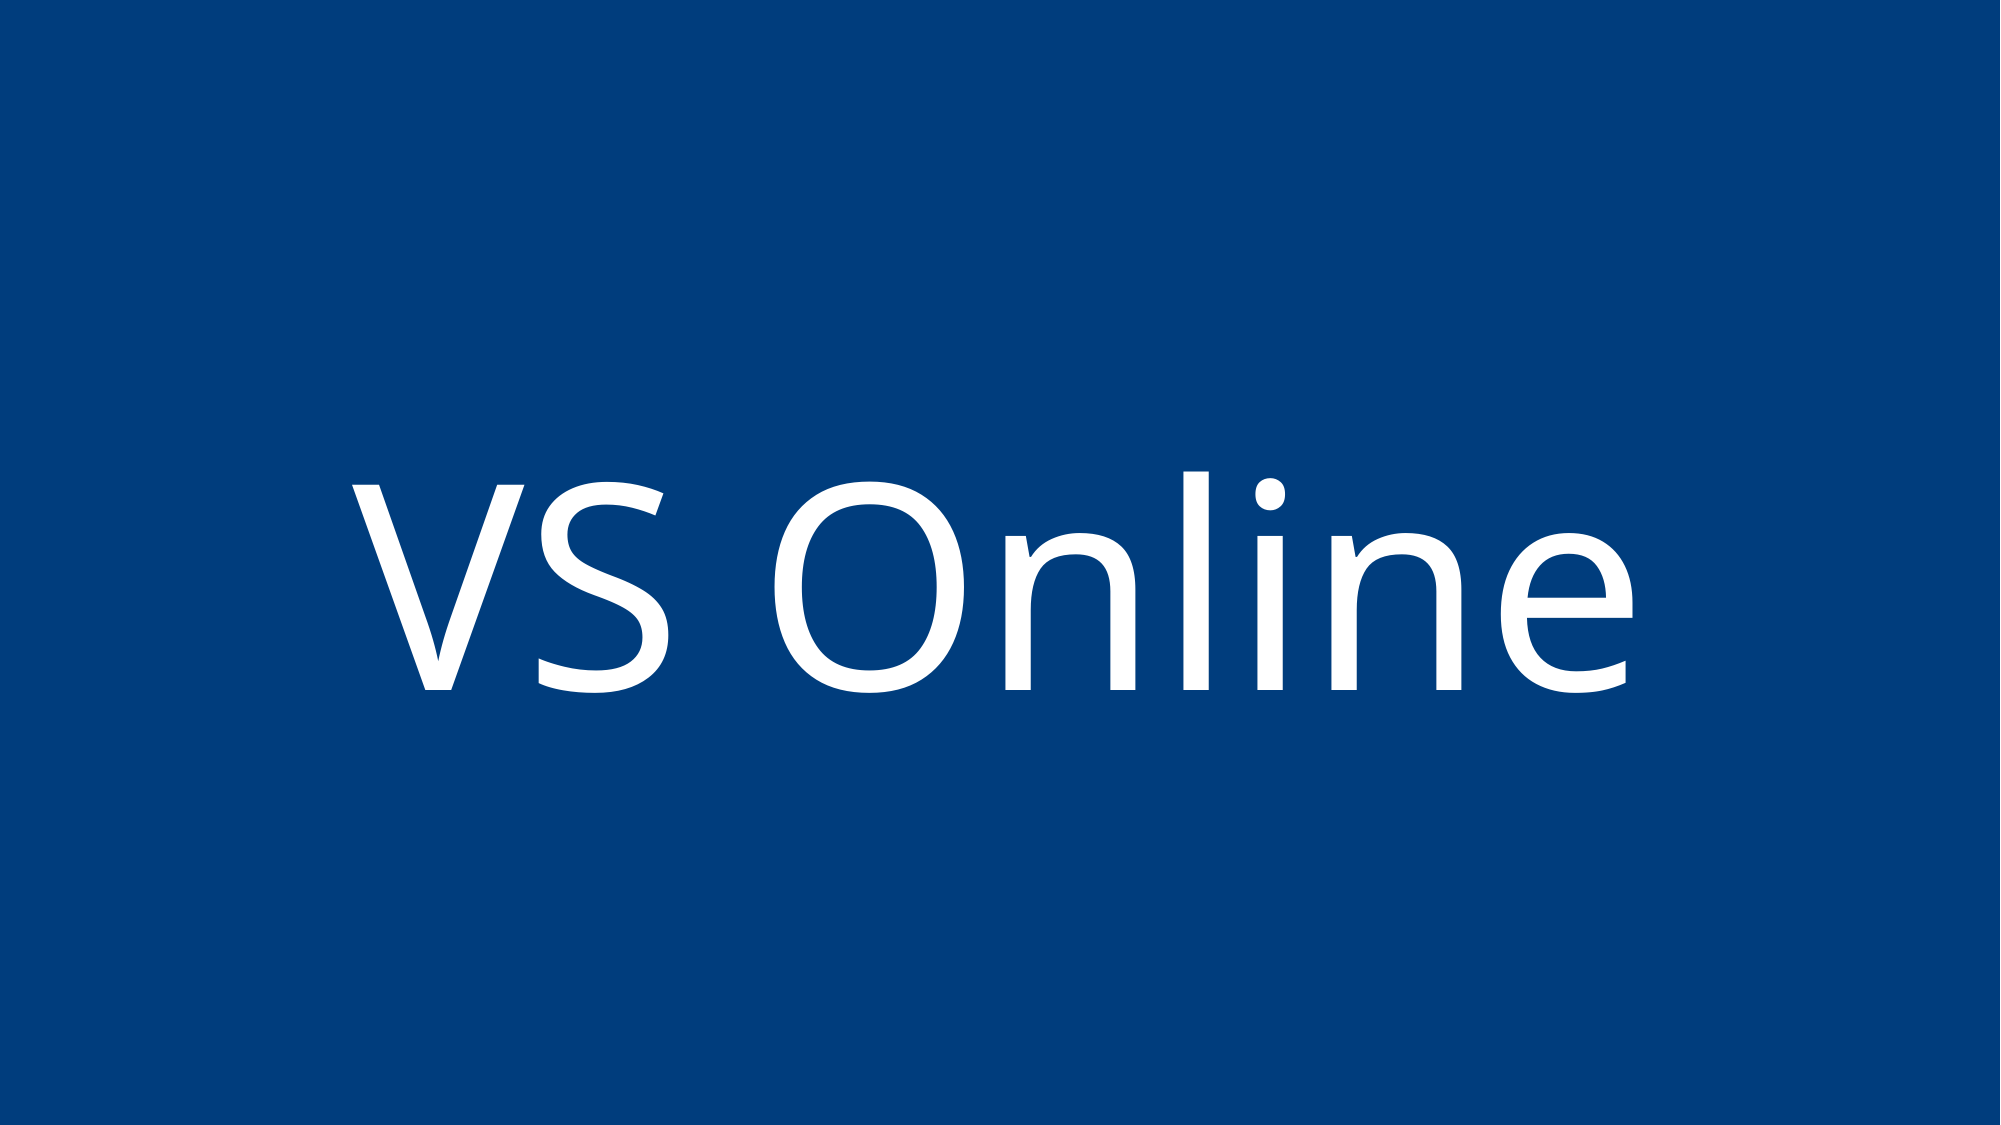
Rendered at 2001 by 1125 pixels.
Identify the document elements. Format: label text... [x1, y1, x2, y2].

text_box VS Online [308, 102, 1691, 1093]
